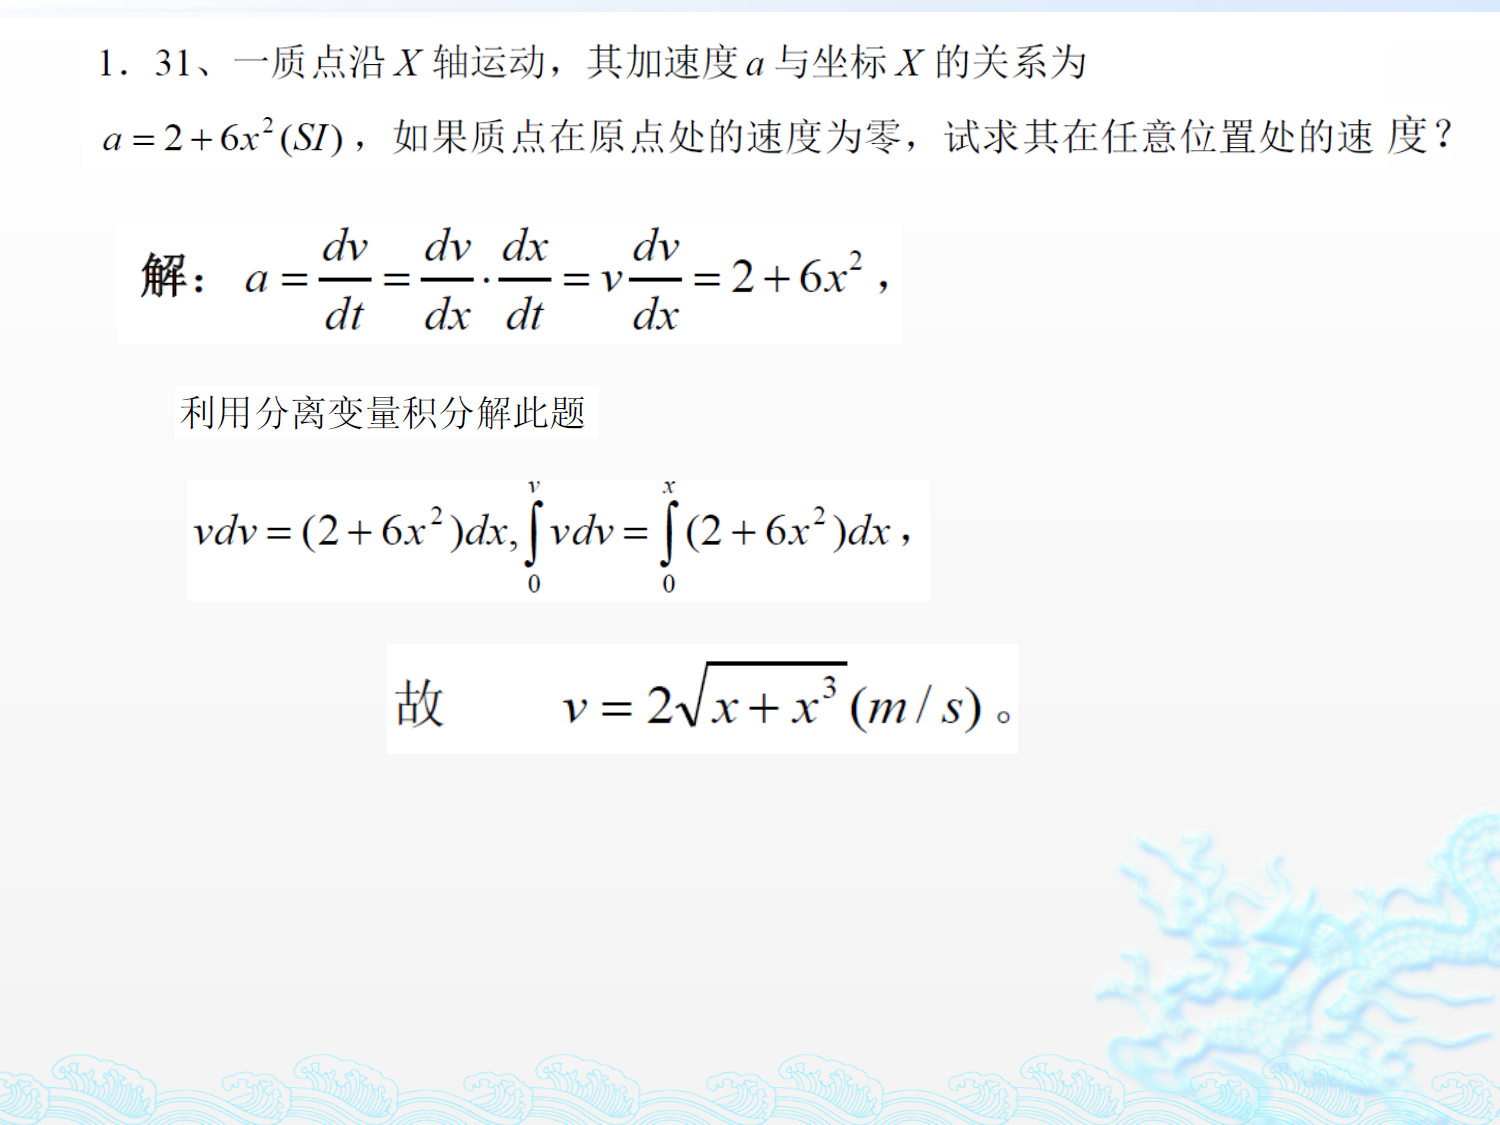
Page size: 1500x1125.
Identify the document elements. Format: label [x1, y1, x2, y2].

picture [186, 479, 931, 601]
picture [81, 34, 1452, 173]
picture [175, 386, 599, 440]
picture [386, 643, 1019, 754]
picture [116, 222, 902, 345]
